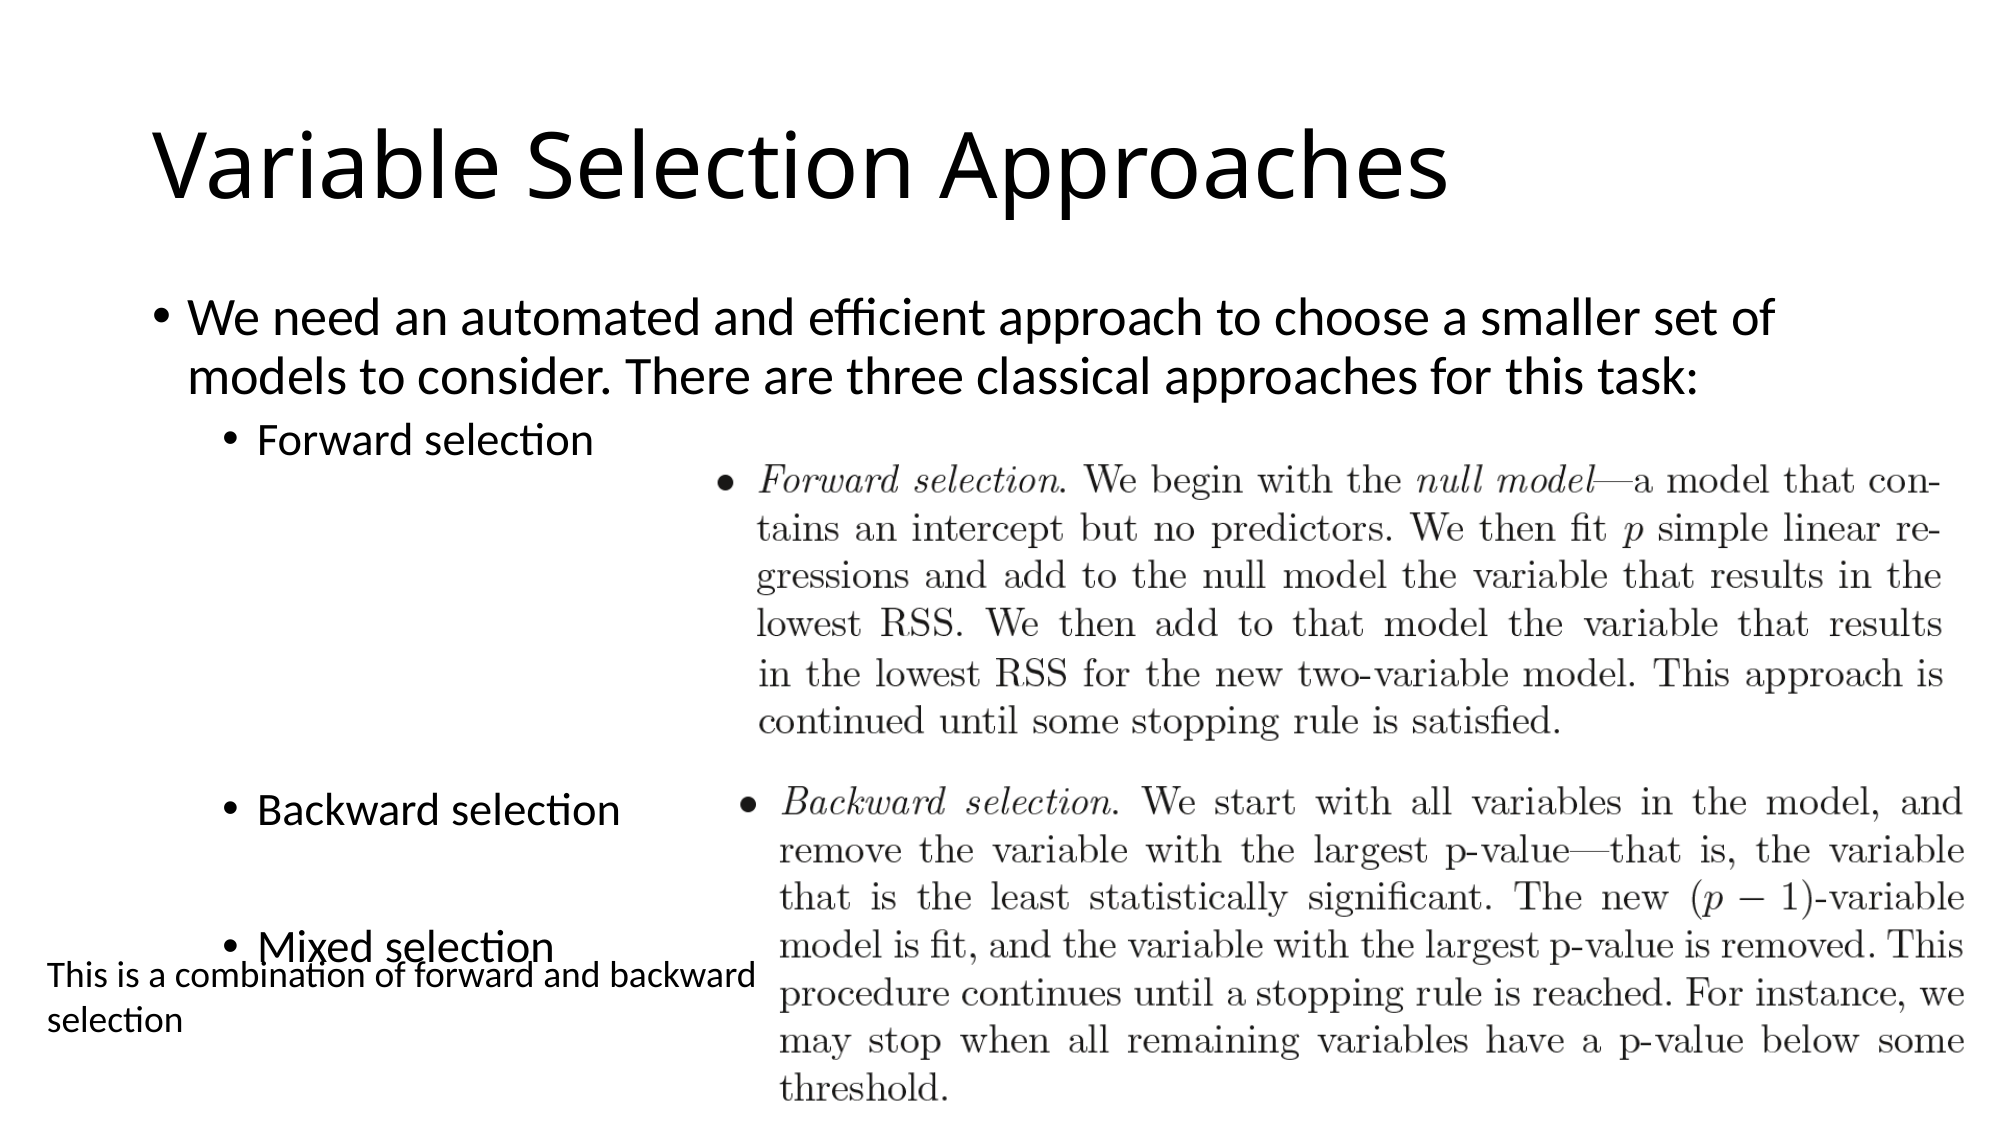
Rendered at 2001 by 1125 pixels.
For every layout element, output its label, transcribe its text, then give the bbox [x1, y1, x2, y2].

picture [702, 458, 1955, 748]
title Variable Selection Approaches [137, 59, 1863, 278]
picture [730, 782, 1973, 1110]
list We need an automated and efficient approach to choose a smaller set of models to consider. There are three classical approaches for this task: Forward selection Backward selection Mixed selection [137, 281, 1863, 942]
text_box This is a combination of forward and backward selection [0, 942, 730, 1047]
